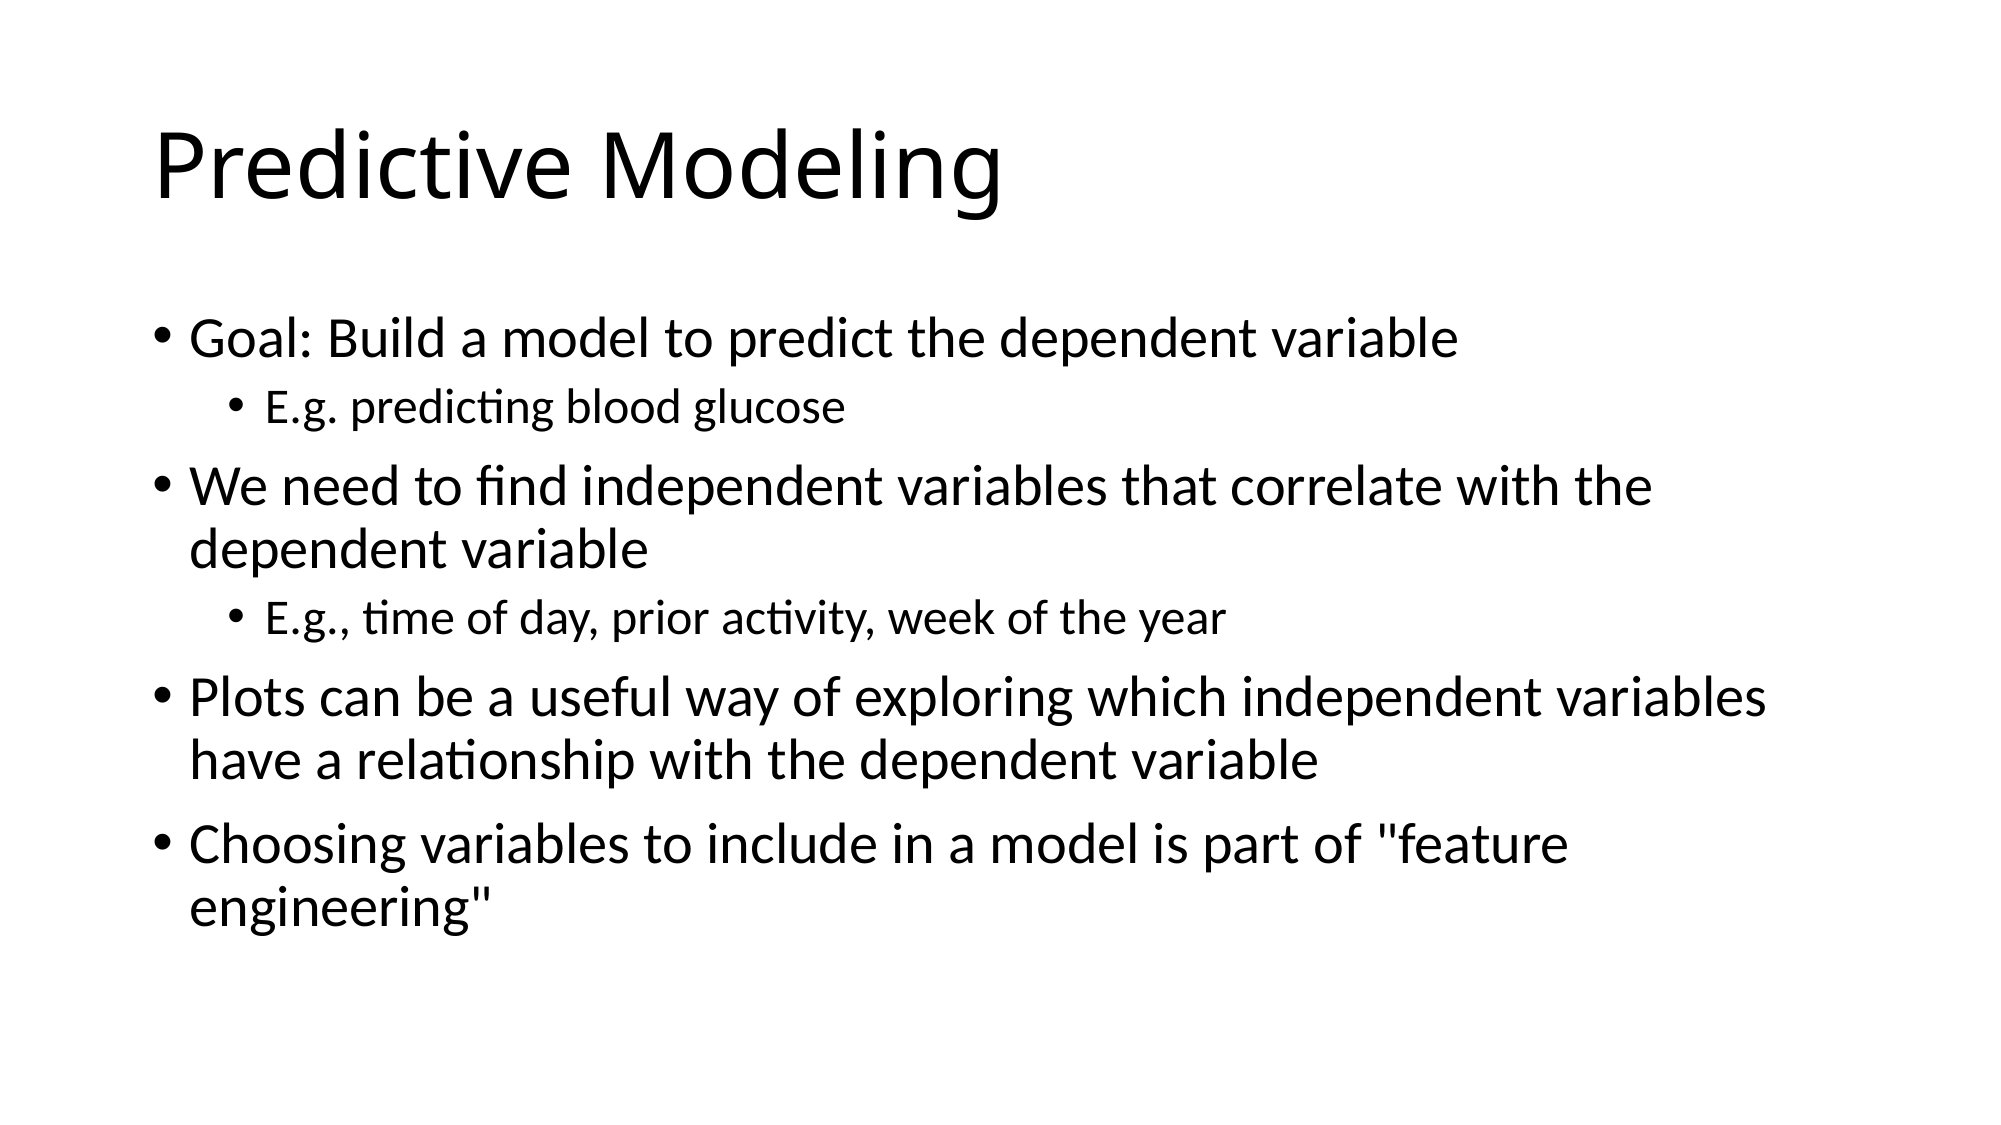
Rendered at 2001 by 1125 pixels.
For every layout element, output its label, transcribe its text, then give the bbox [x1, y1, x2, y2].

title Predictive Modeling [137, 59, 1863, 278]
list Goal: Build a model to predict the dependent variable E.g. predicting blood glucose We need to find independent variables that correlate with the dependent variable E.g., time of day, prior activity, week of the year Plots can be a useful way of exploring which independent variables have a relationship with the dependent variable Choosing variables to include in a model is part of "feature engineering" [137, 299, 1863, 1014]
